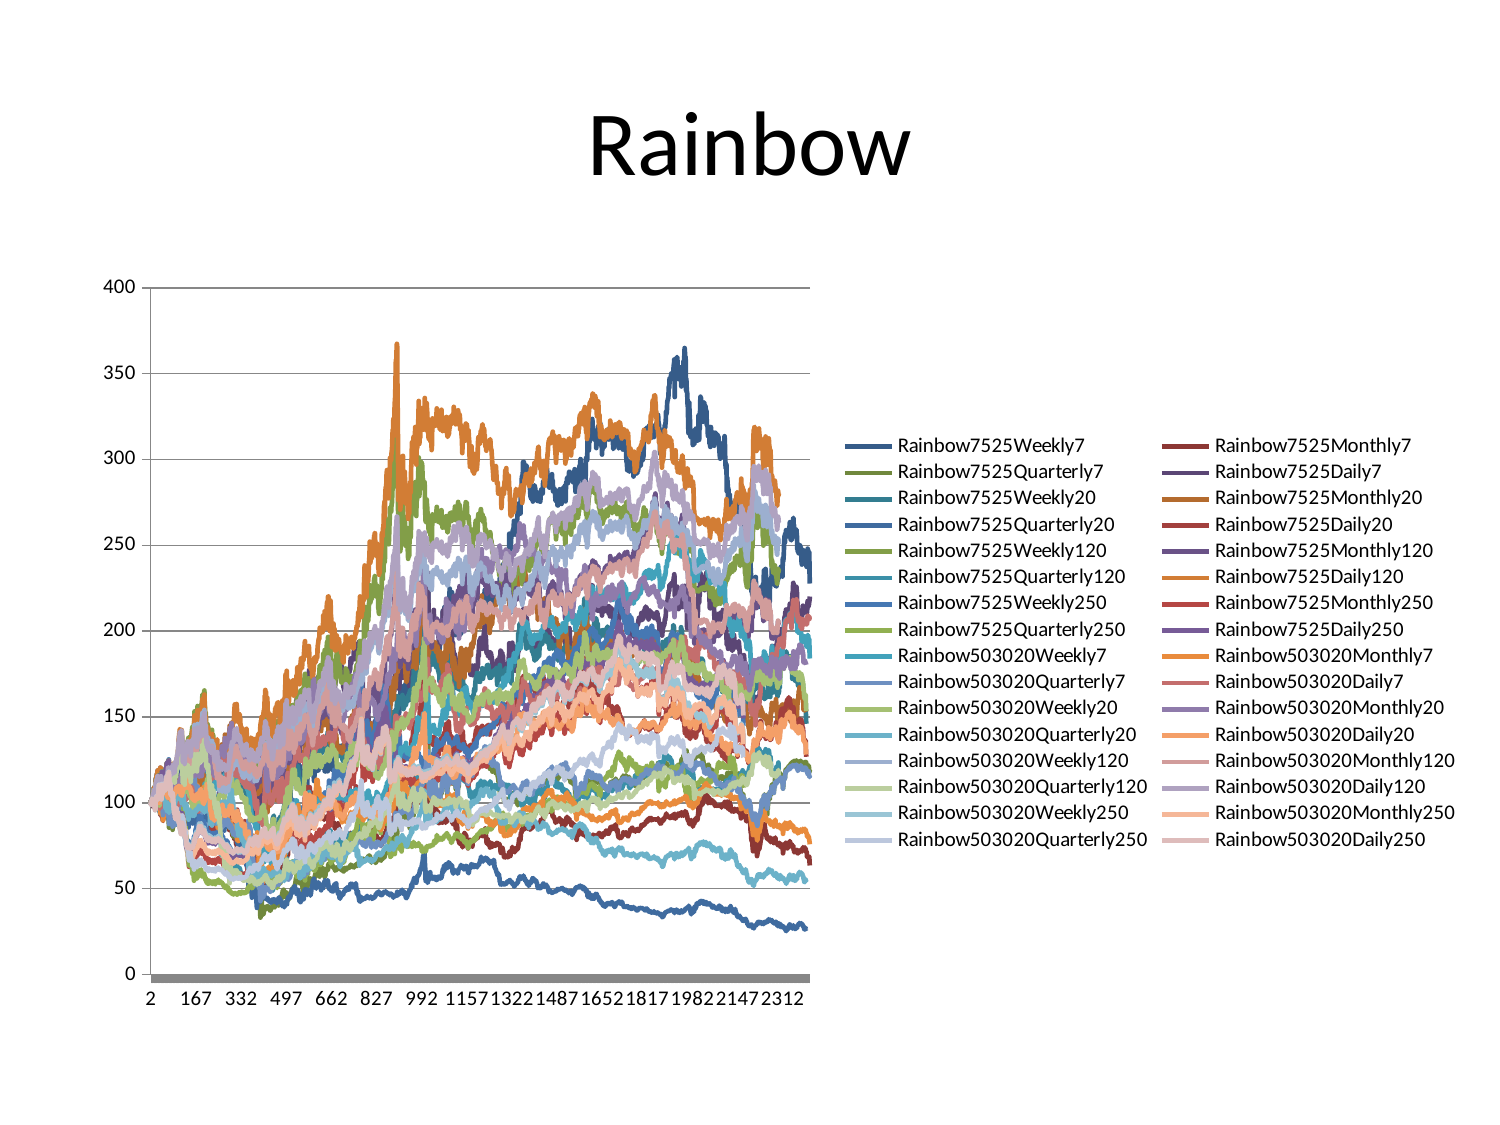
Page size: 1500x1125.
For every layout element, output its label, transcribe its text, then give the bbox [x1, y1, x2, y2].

chart [74, 262, 1476, 1026]
title Rainbow [75, 45, 1425, 233]
